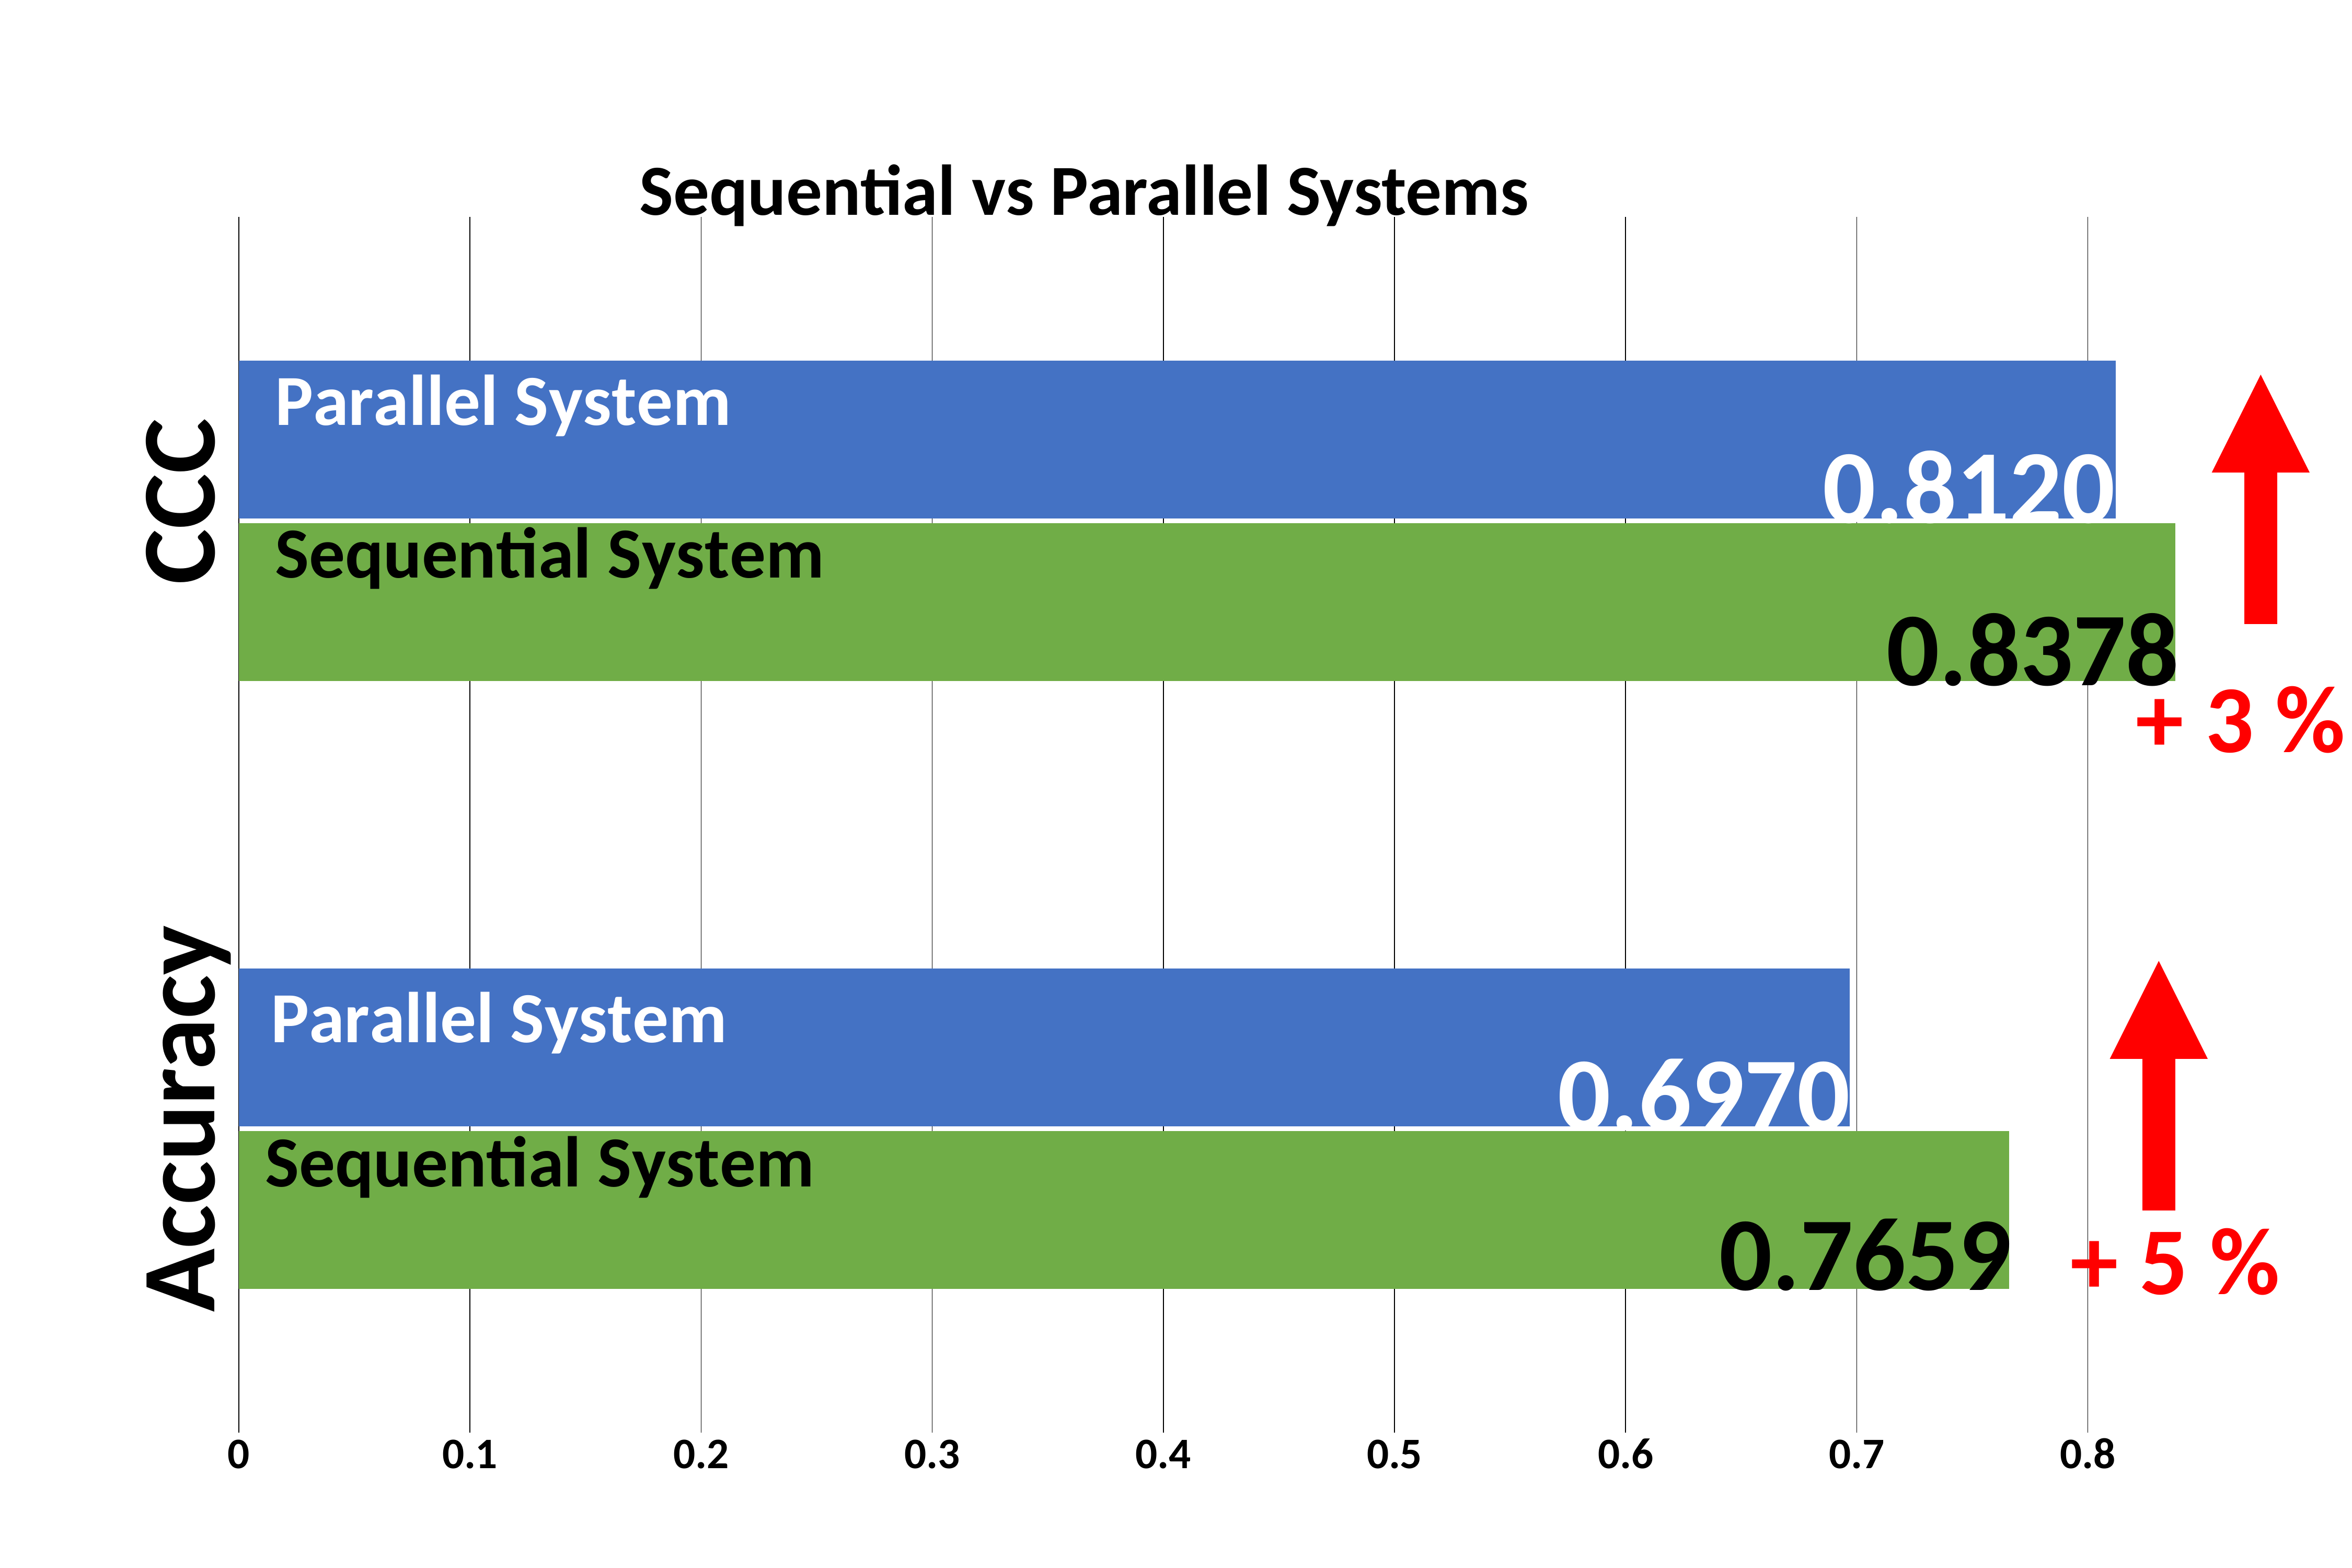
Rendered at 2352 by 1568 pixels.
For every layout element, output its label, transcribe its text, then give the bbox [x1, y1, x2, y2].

text_box + 5 % [2229, 1193, 2352, 1318]
chart [187, 216, 2229, 1518]
text_box CCC [105, 413, 187, 590]
text_box Sequential vs Parallel Systems [634, 138, 1535, 216]
text_box Accuracy [105, 920, 187, 1317]
text_box + 3 % [2229, 652, 2352, 777]
